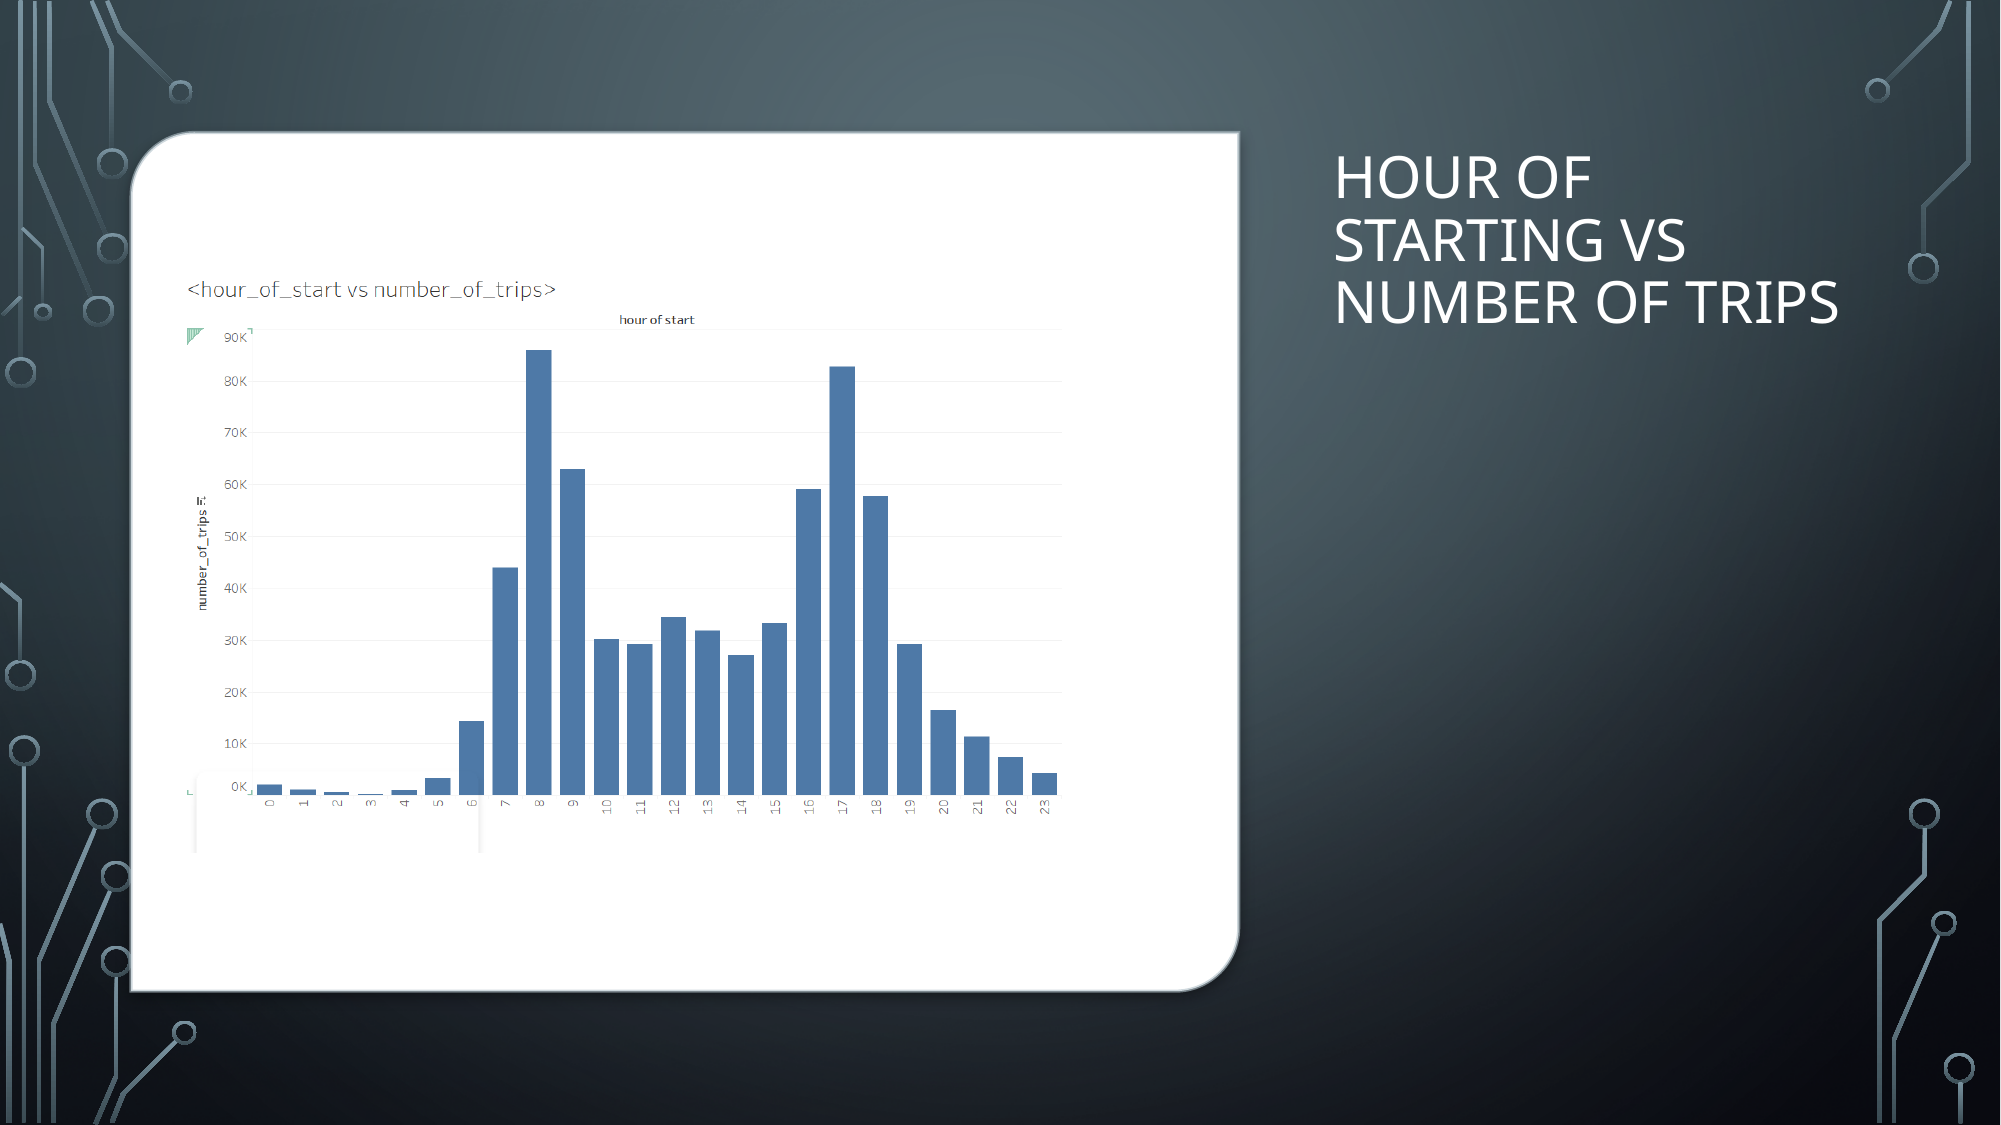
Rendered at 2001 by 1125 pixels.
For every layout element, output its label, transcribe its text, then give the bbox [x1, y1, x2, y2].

text_box [129, 131, 1241, 993]
title hour of starting vs number of trips [1318, 101, 1857, 344]
picture [183, 270, 1187, 854]
